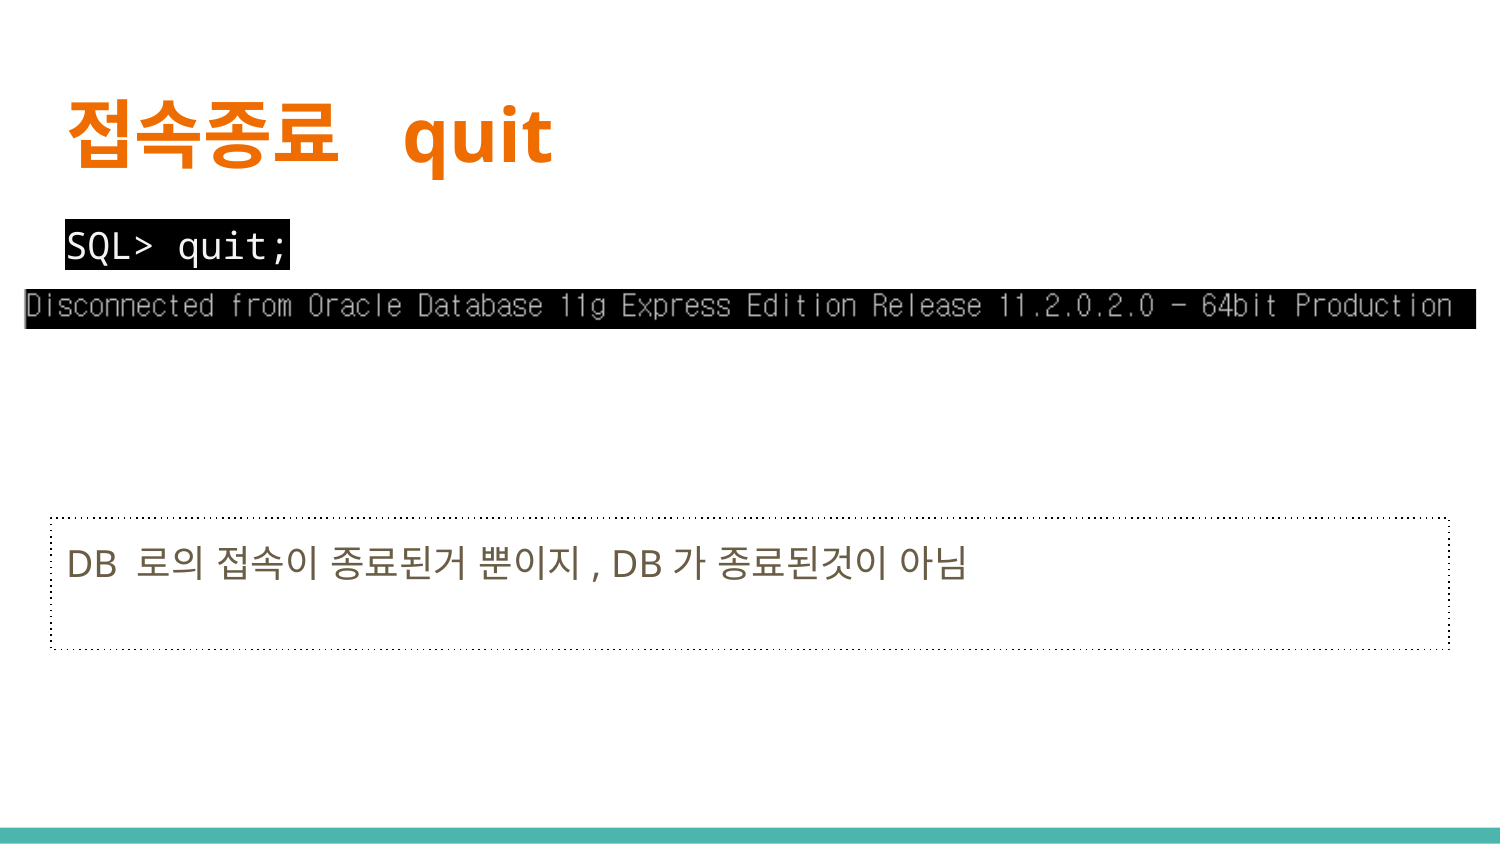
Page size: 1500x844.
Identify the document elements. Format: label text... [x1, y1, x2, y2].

picture [23, 288, 1477, 329]
list DB 로의 접속이 종료된거 뿐이지, DB가 종료된것이 아님 [51, 518, 1449, 650]
title 접속종료 quit [51, 72, 1449, 189]
text_box SQL> quit; [49, 200, 407, 268]
